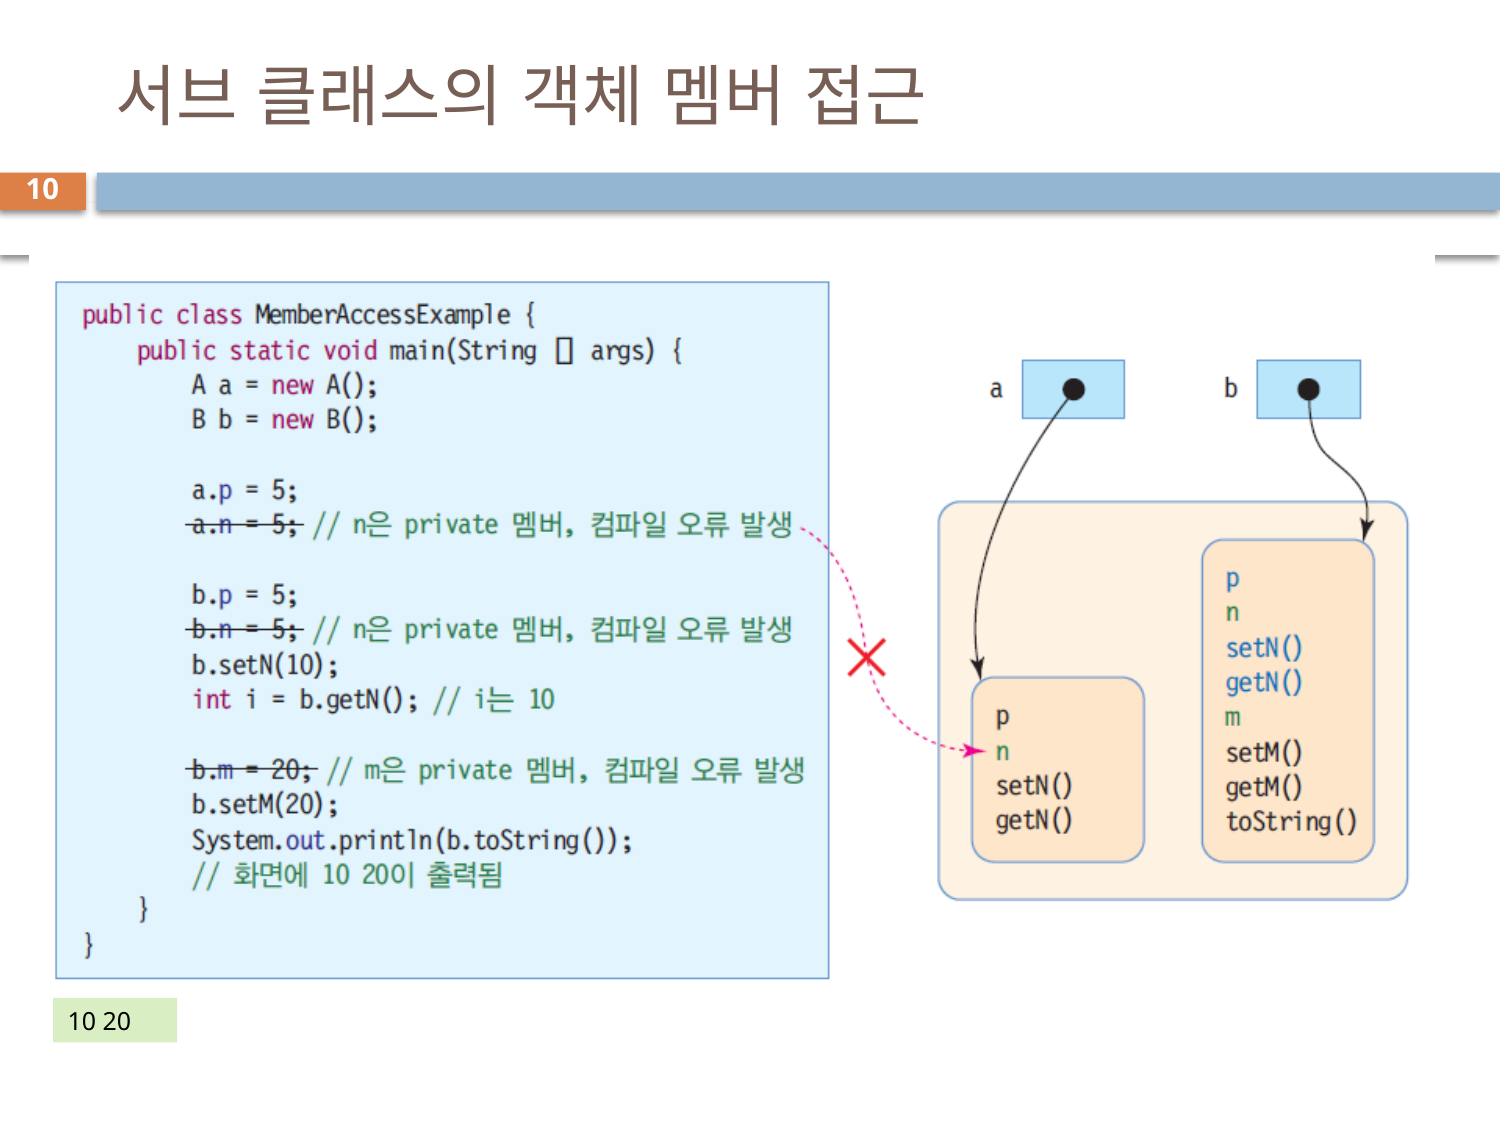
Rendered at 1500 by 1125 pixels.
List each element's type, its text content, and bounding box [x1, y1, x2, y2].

slide_number 10 [0, 170, 87, 211]
text_box 10 20 [53, 1002, 178, 1043]
text_box [0, 0, 1500, 75]
title 서브 클래스의 객체 멤버 접근 [100, 75, 1438, 149]
picture [29, 254, 1435, 992]
